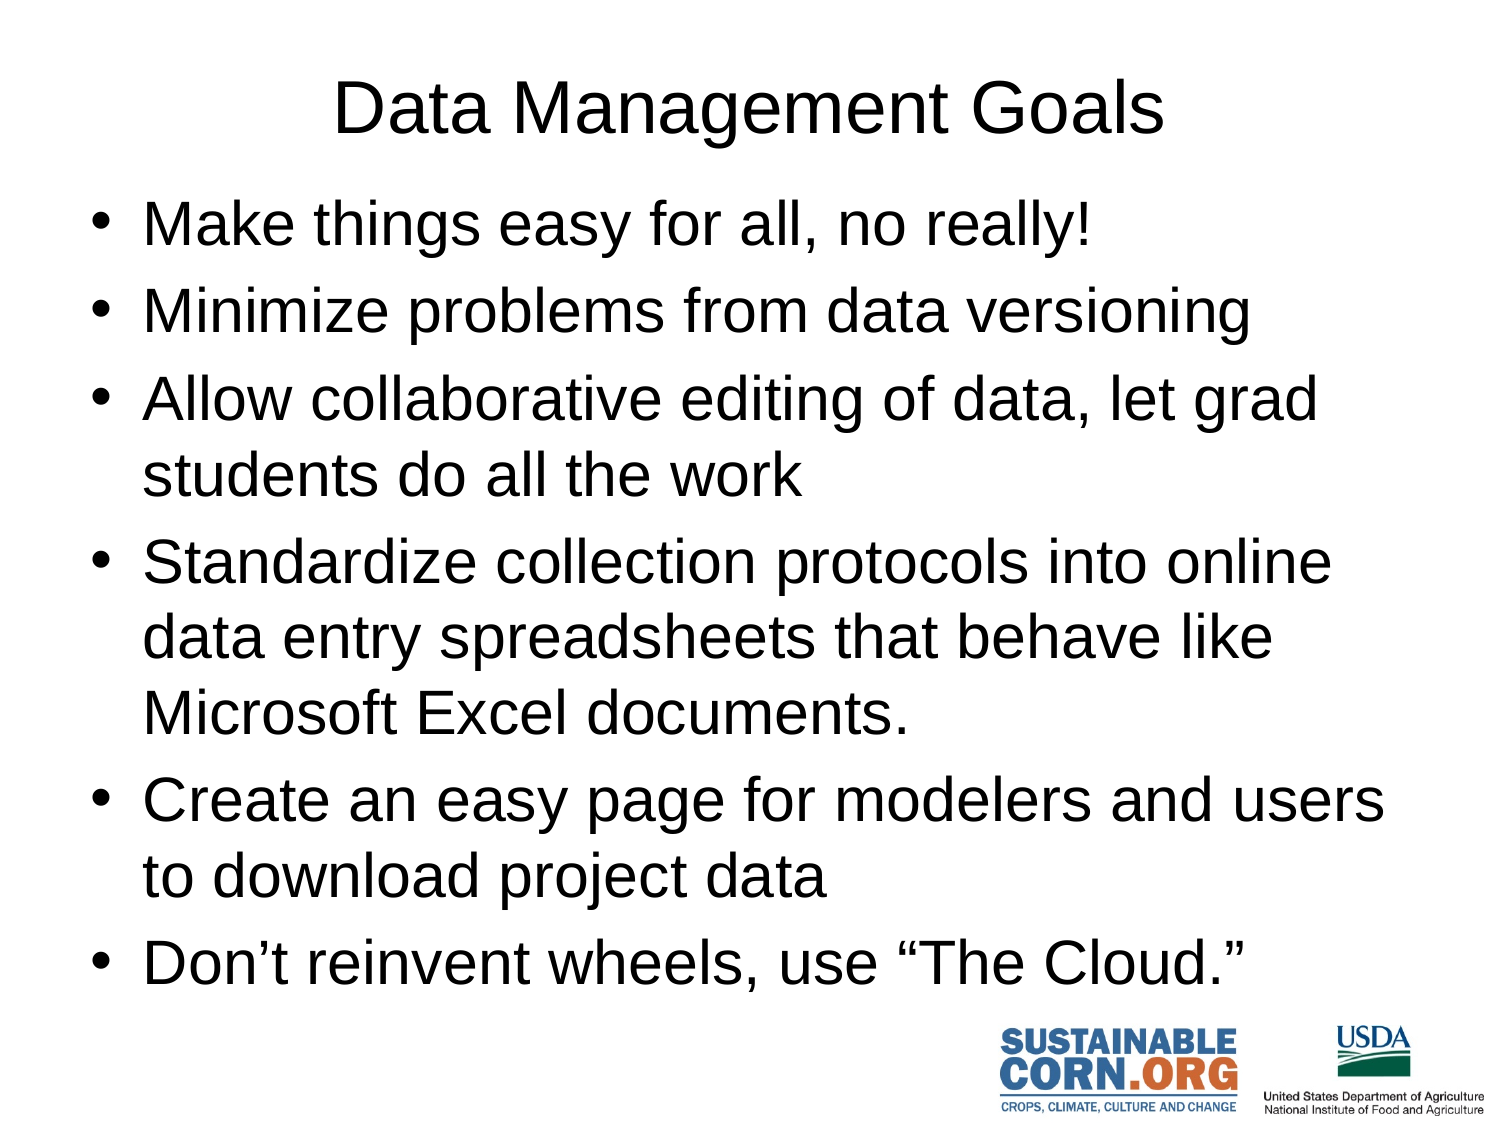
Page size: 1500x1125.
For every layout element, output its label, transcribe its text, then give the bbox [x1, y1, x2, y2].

title Data Management Goals [75, 45, 1425, 163]
list Make things easy for all, no really! Minimize problems from data versioning Allow collaborative editing of data, let grad students do all the work Standardize collection protocols into online data entry spreadsheets that behave like Microsoft Excel documents. Create an easy page for modelers and users to download project data Don’t reinvent wheels, use “The Cloud.” [75, 174, 1425, 1005]
picture [987, 1012, 1250, 1123]
picture [1264, 1025, 1484, 1116]
